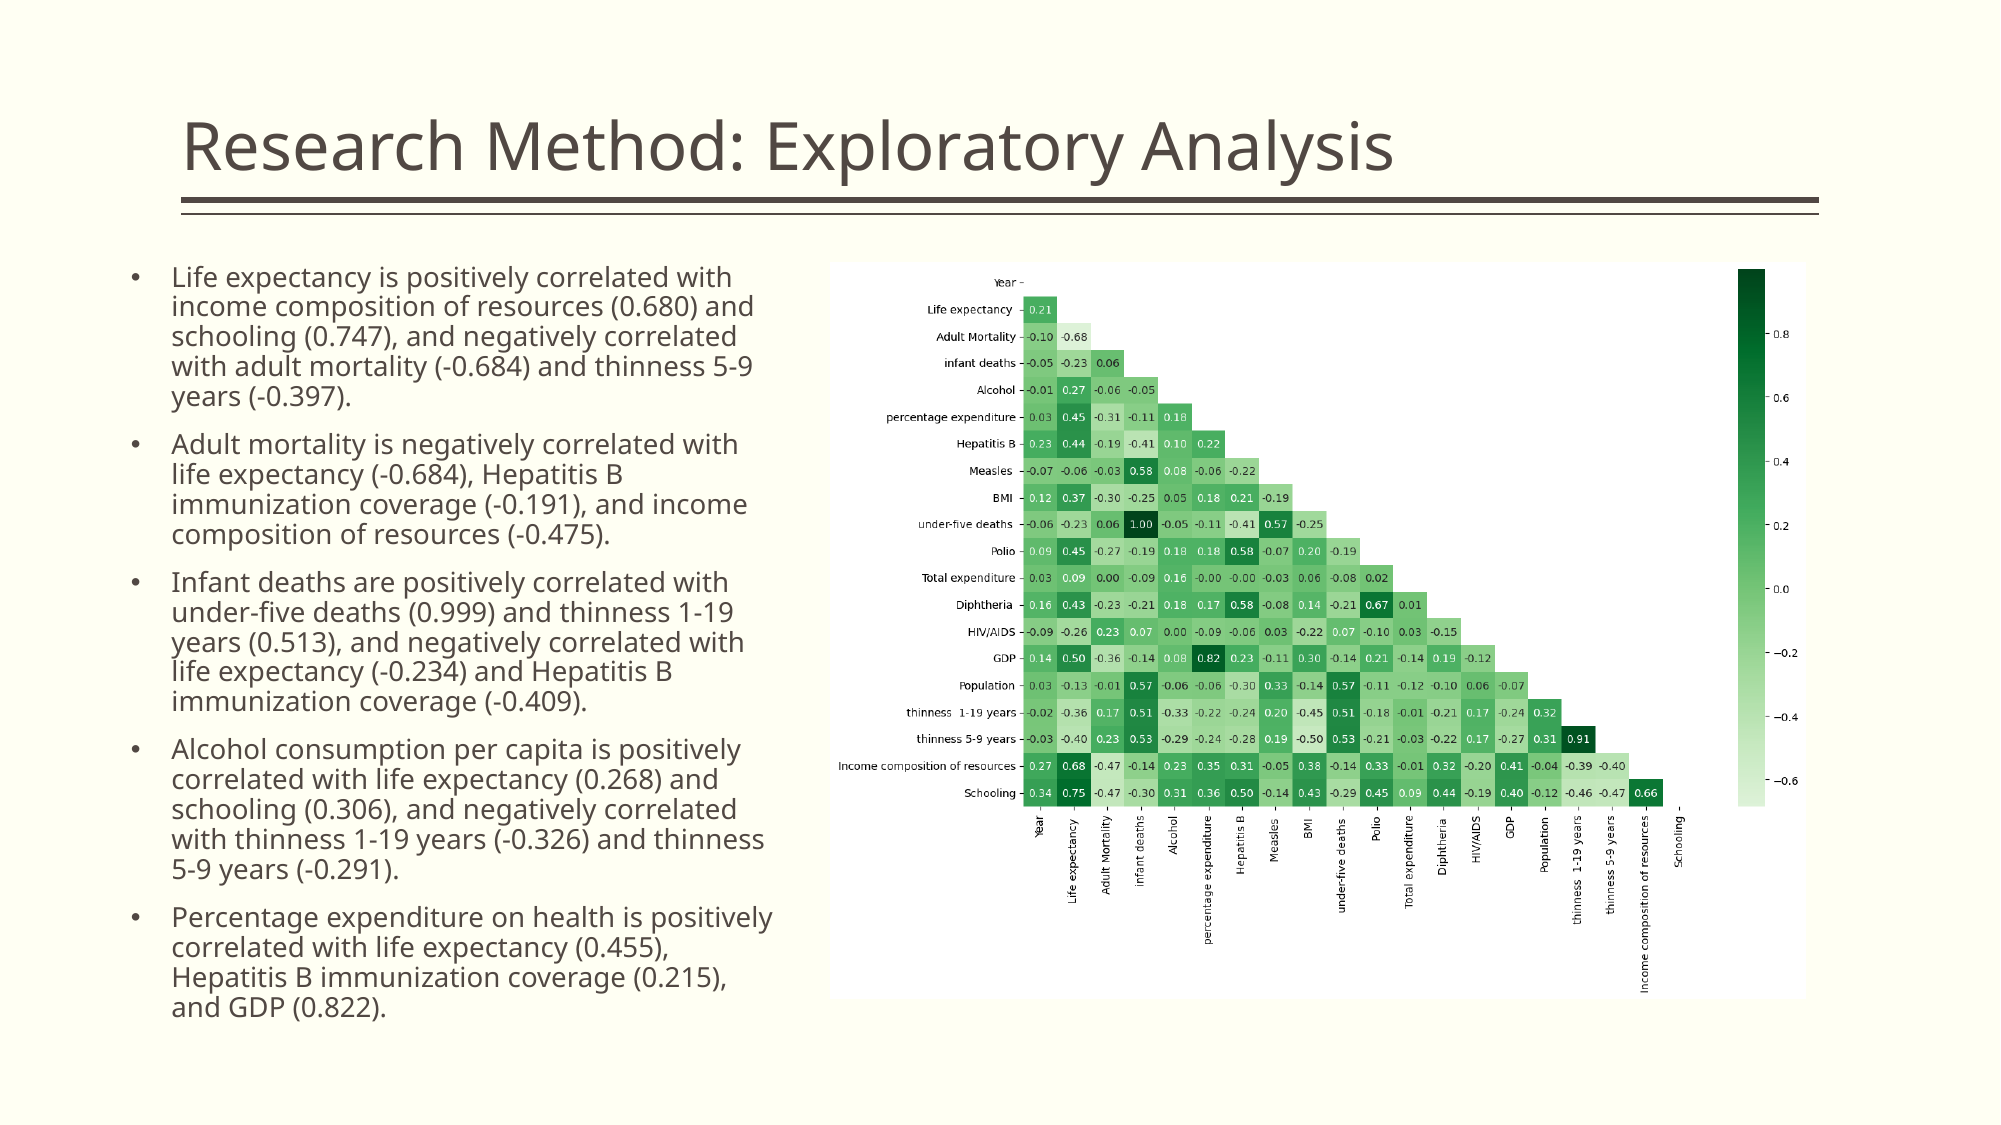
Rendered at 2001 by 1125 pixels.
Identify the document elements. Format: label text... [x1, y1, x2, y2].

title Research Method: Exploratory Analysis [181, 12, 1819, 193]
picture [830, 262, 1806, 999]
list Life expectancy is positively correlated with income composition of resources (0.680) and schooling (0.747), and negatively correlated with adult mortality (-0.684) and thinness 5-9 years (-0.397). Adult mortality is negatively correlated with life expectancy (-0.684), Hepatitis B immunization coverage (-0.191), and income composition of resources (-0.475). Infant deaths are positively correlated with under-five deaths (0.999) and thinness 1-19 years (0.513), and negatively correlated with life expectancy (-0.234) and Hepatitis B immunization coverage (-0.409). Alcohol consumption per capita is positively correlated with life expectancy (0.268) and schooling (0.306), and negatively correlated with thinness 1-19 years (-0.326) and thinness 5-9 years (-0.291). Percentage expenditure on health is positively correlated with life expectancy (0.455), Hepatitis B immunization coverage (0.215), and GDP (0.822). [130, 255, 781, 1048]
